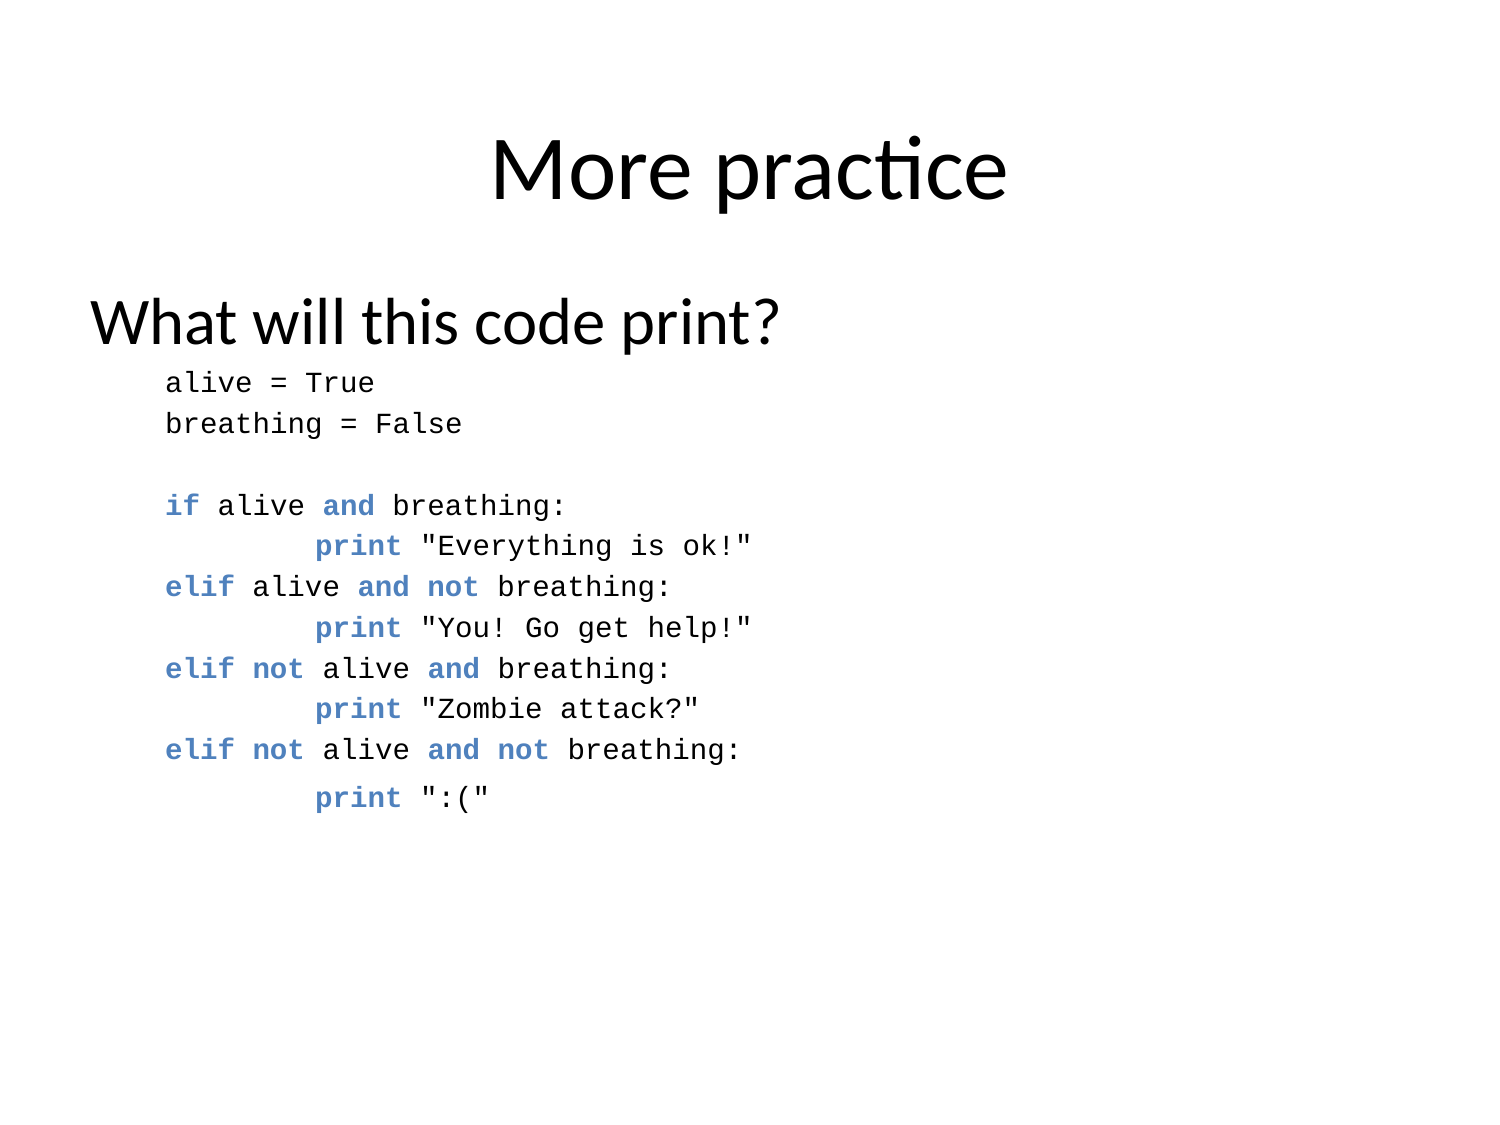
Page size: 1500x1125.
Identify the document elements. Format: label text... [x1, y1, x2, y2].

title More practice [75, 45, 1425, 233]
list What will this code print? alive = True breathing = False if alive and breathing: print "Everything is ok!" elif alive and not breathing: print "You! Go get help!" elif not alive and breathing: print "Zombie attack?" elif not alive and not breathing: print ":(" [75, 262, 1425, 1005]
